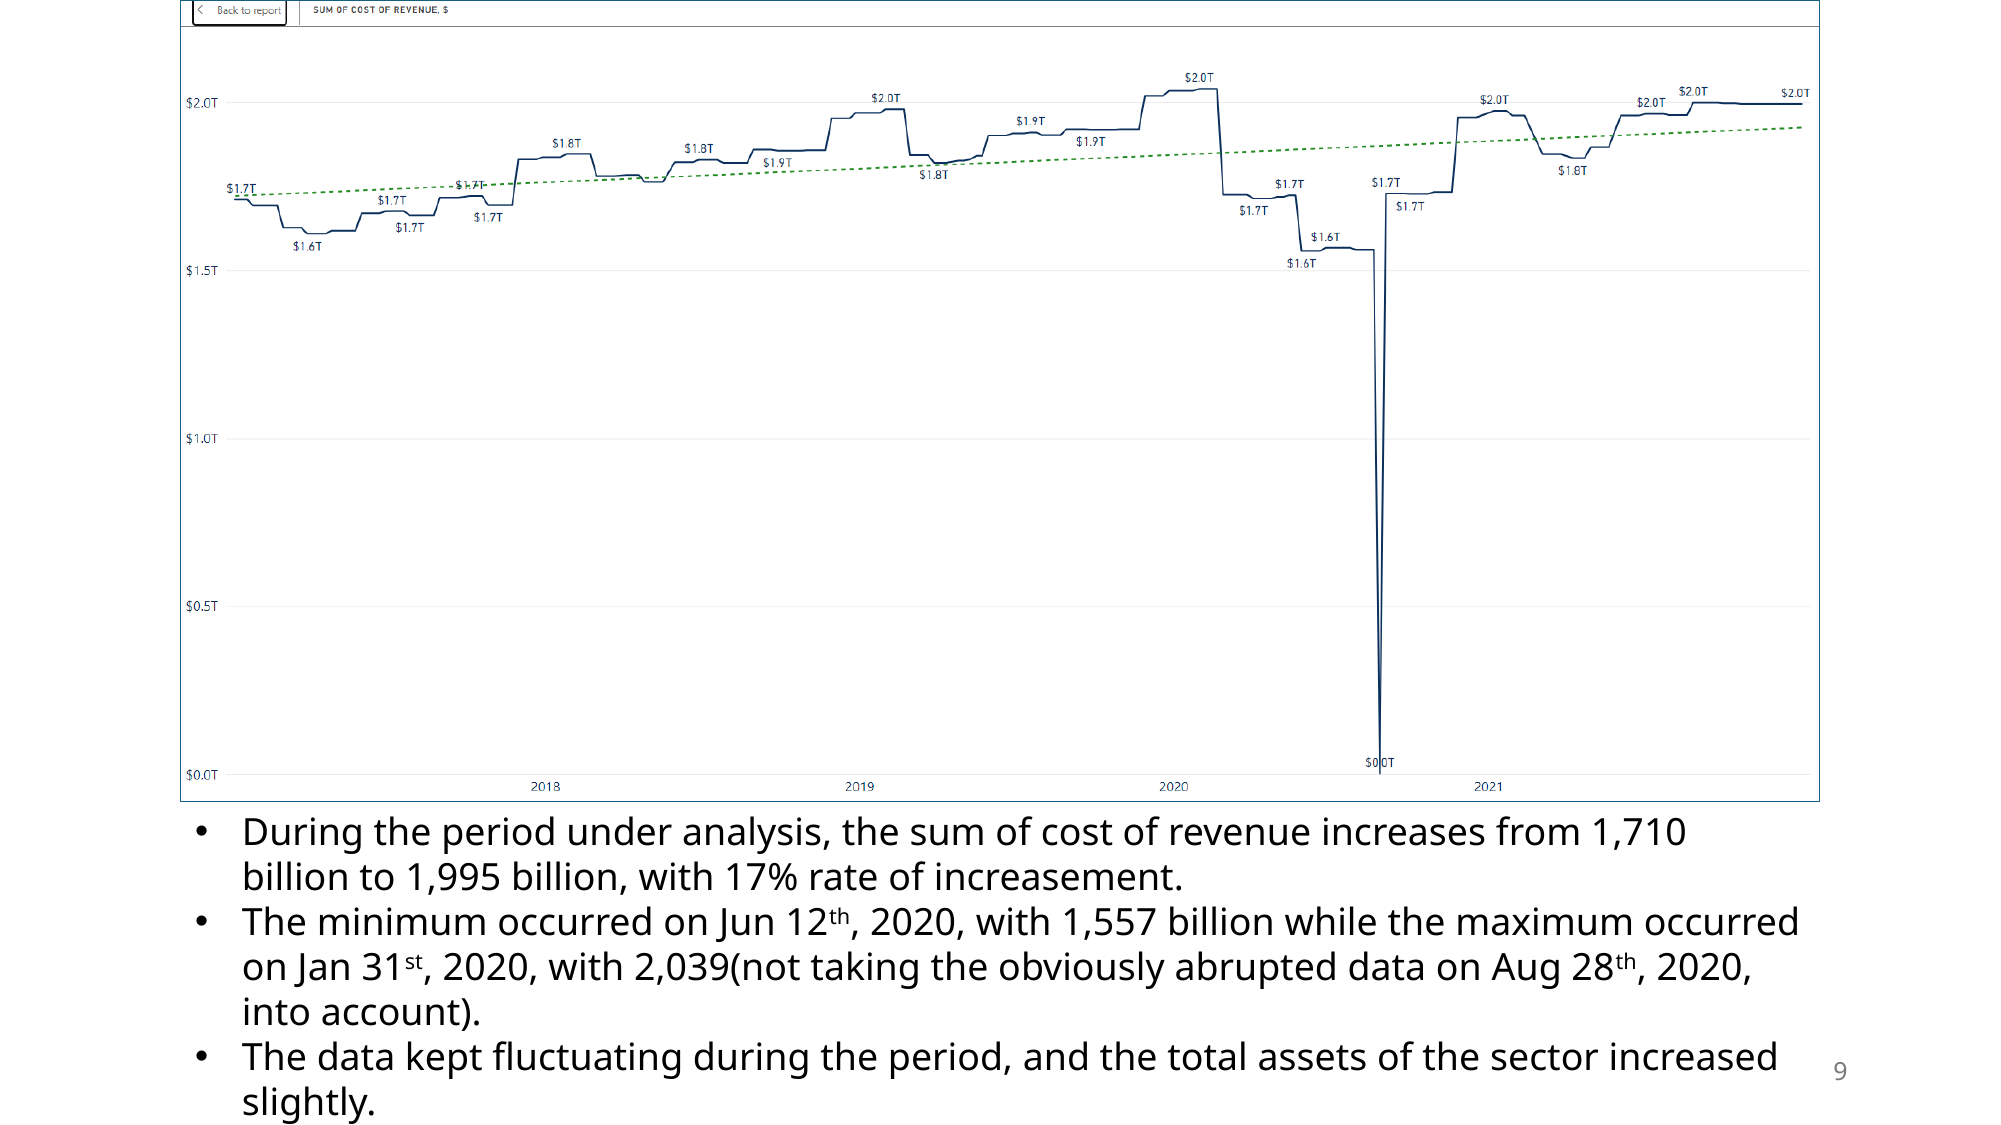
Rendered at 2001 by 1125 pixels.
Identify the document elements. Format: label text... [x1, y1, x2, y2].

slide_number 9 [1412, 1042, 1863, 1103]
text_box During the period under analysis, the sum of cost of revenue increases from 1,710 billion to 1,995 billion, with 17% rate of increasement. The minimum occurred on Jun 12th, 2020, with 1,557 billion while the maximum occurred on Jan 31st, 2020, with 2,039(not taking the obviously abrupted data on Aug 28th, 2020, into account). The data kept fluctuating during the period, and the total assets of the sector increased slightly. [180, 802, 1820, 1125]
picture [179, 0, 1821, 802]
